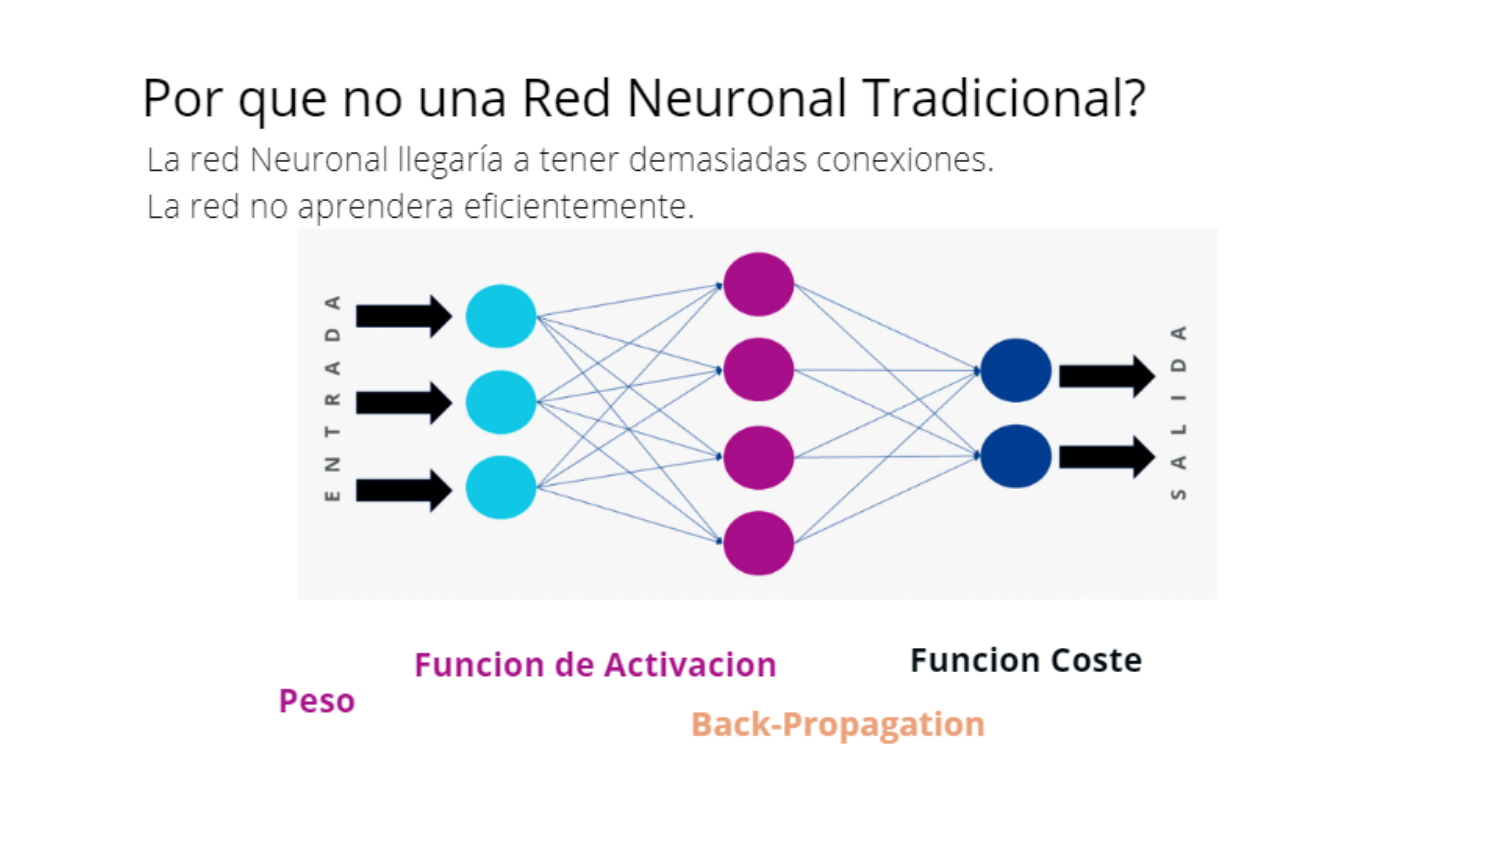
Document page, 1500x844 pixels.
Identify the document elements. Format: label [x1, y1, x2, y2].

picture [88, 29, 1374, 780]
